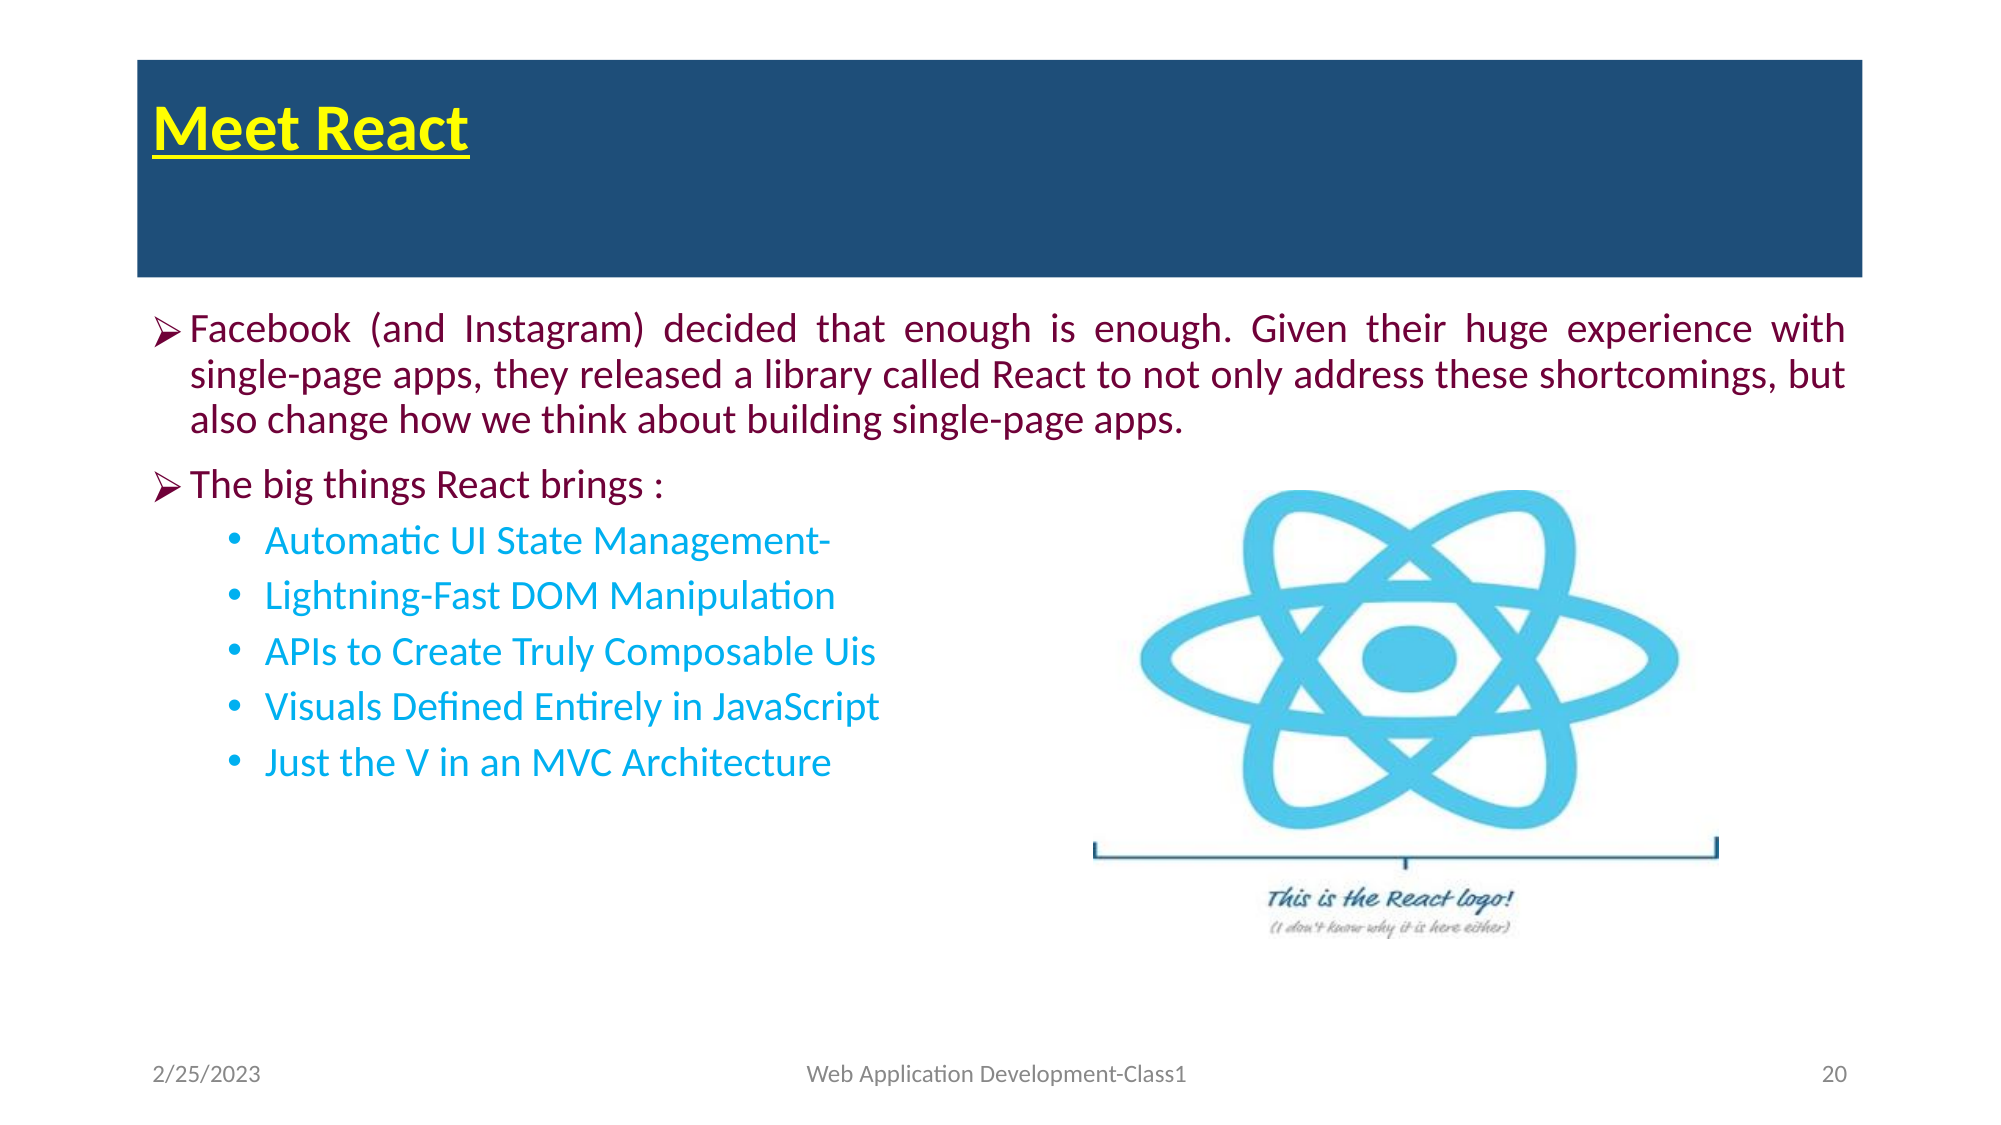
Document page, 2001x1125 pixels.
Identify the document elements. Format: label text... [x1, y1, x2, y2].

title Meet React [137, 59, 1863, 278]
slide_number ‹#› [1412, 1042, 1863, 1103]
picture [1093, 490, 1719, 940]
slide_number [137, 1042, 588, 1103]
list Facebook (and Instagram) decided that enough is enough. Given their huge experience with single-page apps, they released a library called React to not only address these shortcomings, but also change how we think about building single-page apps. The big things React brings : Automatic UI State Management- Lightning-Fast DOM Manipulation APIs to Create Truly Composable Uis Visuals Defined Entirely in JavaScript Just the V in an MVC Architecture [137, 299, 1863, 1014]
footer Web Application Development-Class1 [662, 1042, 1338, 1103]
